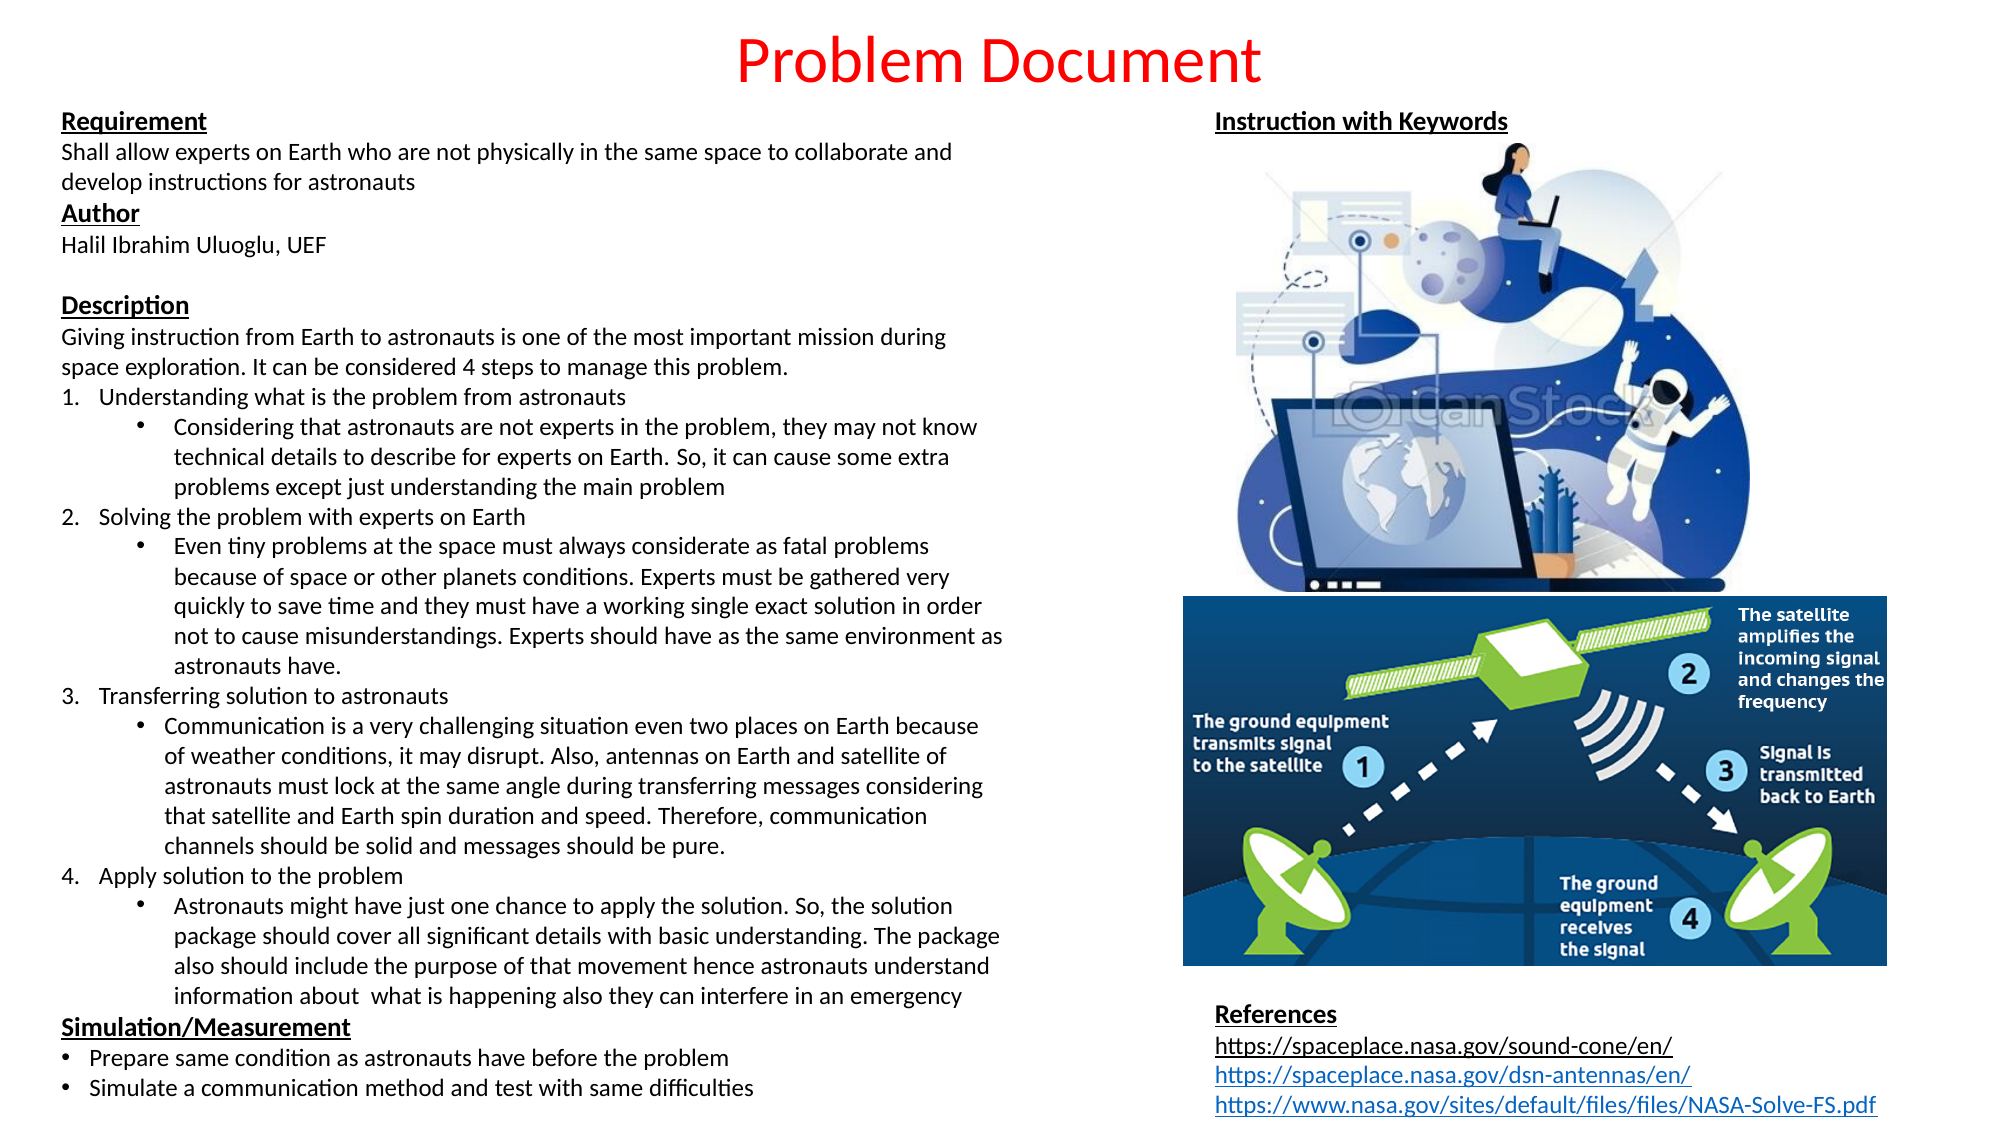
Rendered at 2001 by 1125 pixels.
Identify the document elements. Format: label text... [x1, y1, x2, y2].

text_box References https://spaceplace.nasa.gov/sound-cone/en/ https://spaceplace.nasa.gov/dsn-antennas/en/ https://www.nasa.gov/sites/default/files/files/NASA-Solve-FS.pdf [1200, 989, 1904, 1125]
text_box Requirement Shall allow experts on Earth who are not physically in the same space to collaborate and develop instructions for astronauts Author Halil Ibrahim Uluoglu, UEF Description Giving instruction from Earth to astronauts is one of the most important mission during space exploration. It can be considered 4 steps to manage this problem. Understanding what is the problem from astronauts Considering that astronauts are not experts in the problem, they may not know technical details to describe for experts on Earth. So, it can cause some extra problems except just understanding the main problem Solving the problem with experts on Earth Even tiny problems at the space must always considerate as fatal problems because of space or other planets conditions. Experts must be gathered very quickly to save time and they must have a working single exact solution in order not to cause misunderstandings. Experts should have as the same environment as astronauts have. Transferring solution to astronauts Communication is a very challenging situation even two places on Earth because of weather conditions, it may disrupt. Also, antennas on Earth and satellite of astronauts must lock at the same angle during transferring messages considering that satellite and Earth spin duration and speed. Therefore, communication channels should be solid and messages should be pure. Apply solution to the problem Astronauts might have just one chance to apply the solution. So, the solution package should cover all significant details with basic understanding. The package also should include the purpose of that movement hence astronauts understand information about what is happening also they can interfere in an emergency Simulation/Measurement Prepare same condition as astronauts have before the problem Simulate a communication method and test with same difficulties [46, 95, 1020, 1125]
text_box Instruction with Keywords [1200, 95, 1787, 144]
text_box Problem Document [721, 8, 1279, 104]
picture [1236, 143, 1750, 592]
picture [1183, 596, 1887, 966]
